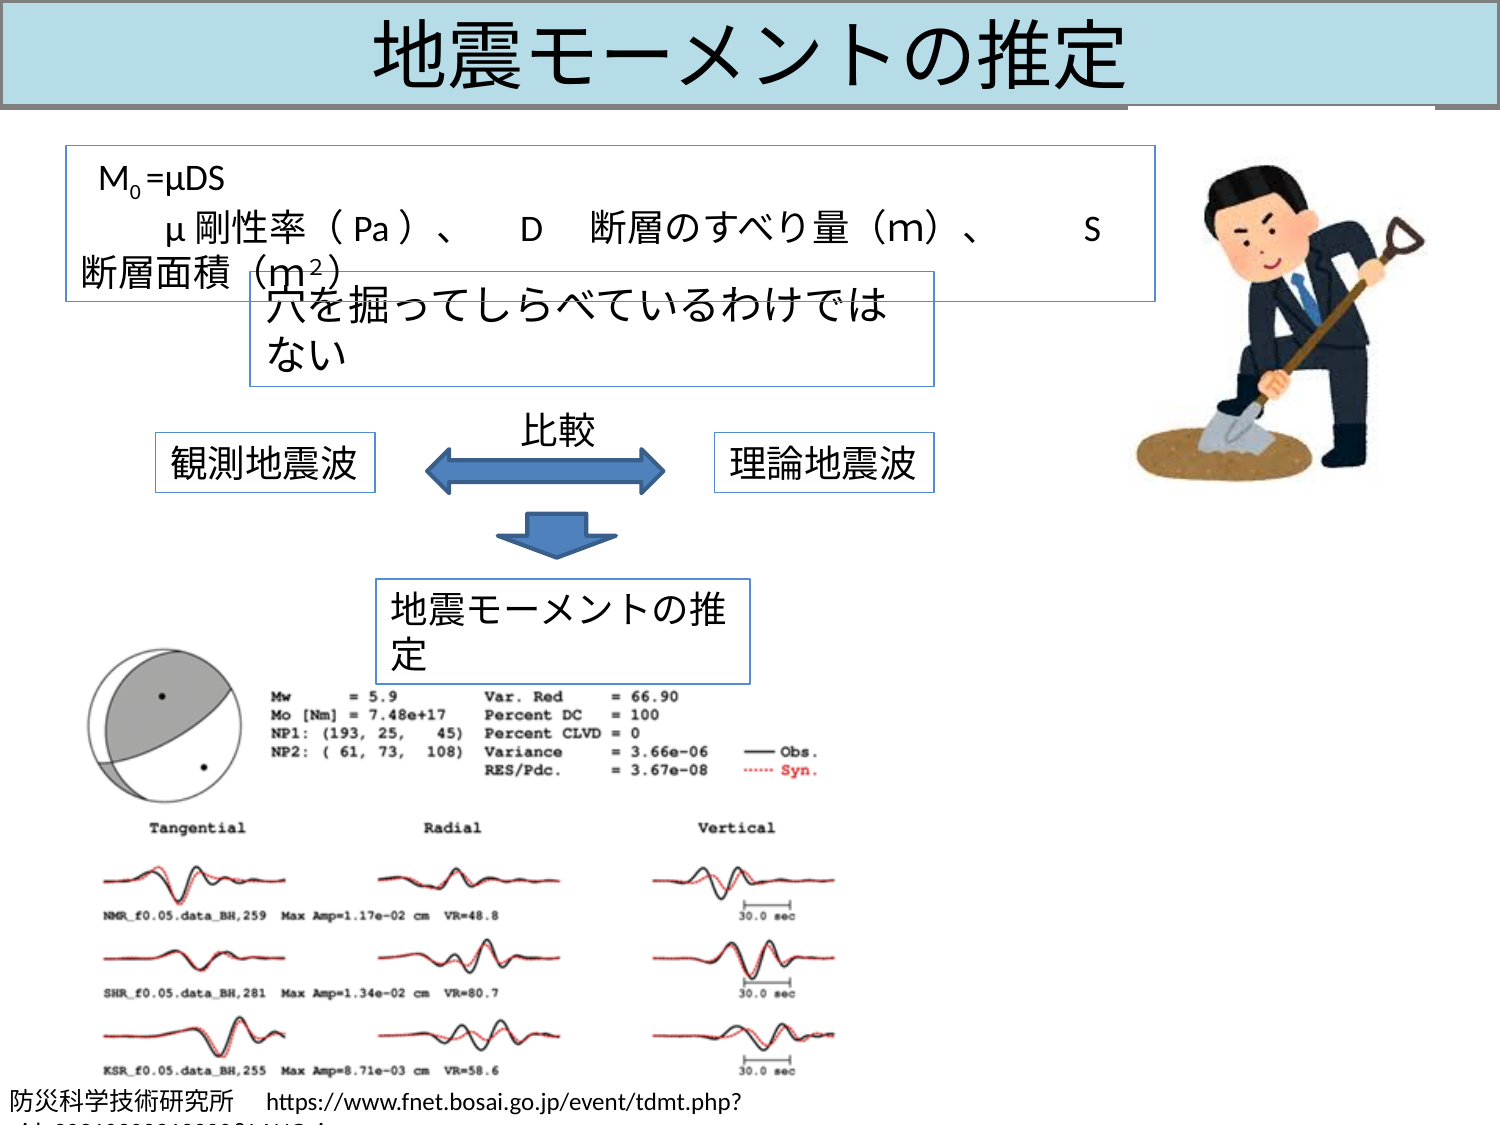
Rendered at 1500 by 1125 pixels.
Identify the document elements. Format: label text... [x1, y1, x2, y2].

text_box 地震モーメントの推定 [375, 578, 750, 602]
picture [1127, 106, 1435, 509]
picture [65, 603, 845, 1094]
text_box M0 =μDS μ剛性率（Pa）、 D 断層のすべり量（ｍ）、 S断層面積（ｍ２） [65, 145, 1122, 302]
text_box 比較 [505, 399, 612, 460]
text_box 理論地震波 [714, 432, 934, 493]
text_box 防災科学技術研究所 https://www.fnet.bosai.go.jp/event/tdmt.php?_id=20210302212200&LANG=ja [0, 1077, 1081, 1125]
text_box 穴を掘ってしらべているわけではない [250, 302, 934, 387]
text_box [427, 449, 664, 494]
title 地震モーメントの推定 [0, 0, 1500, 107]
text_box 観測地震波 [155, 432, 376, 493]
text_box [497, 513, 616, 558]
